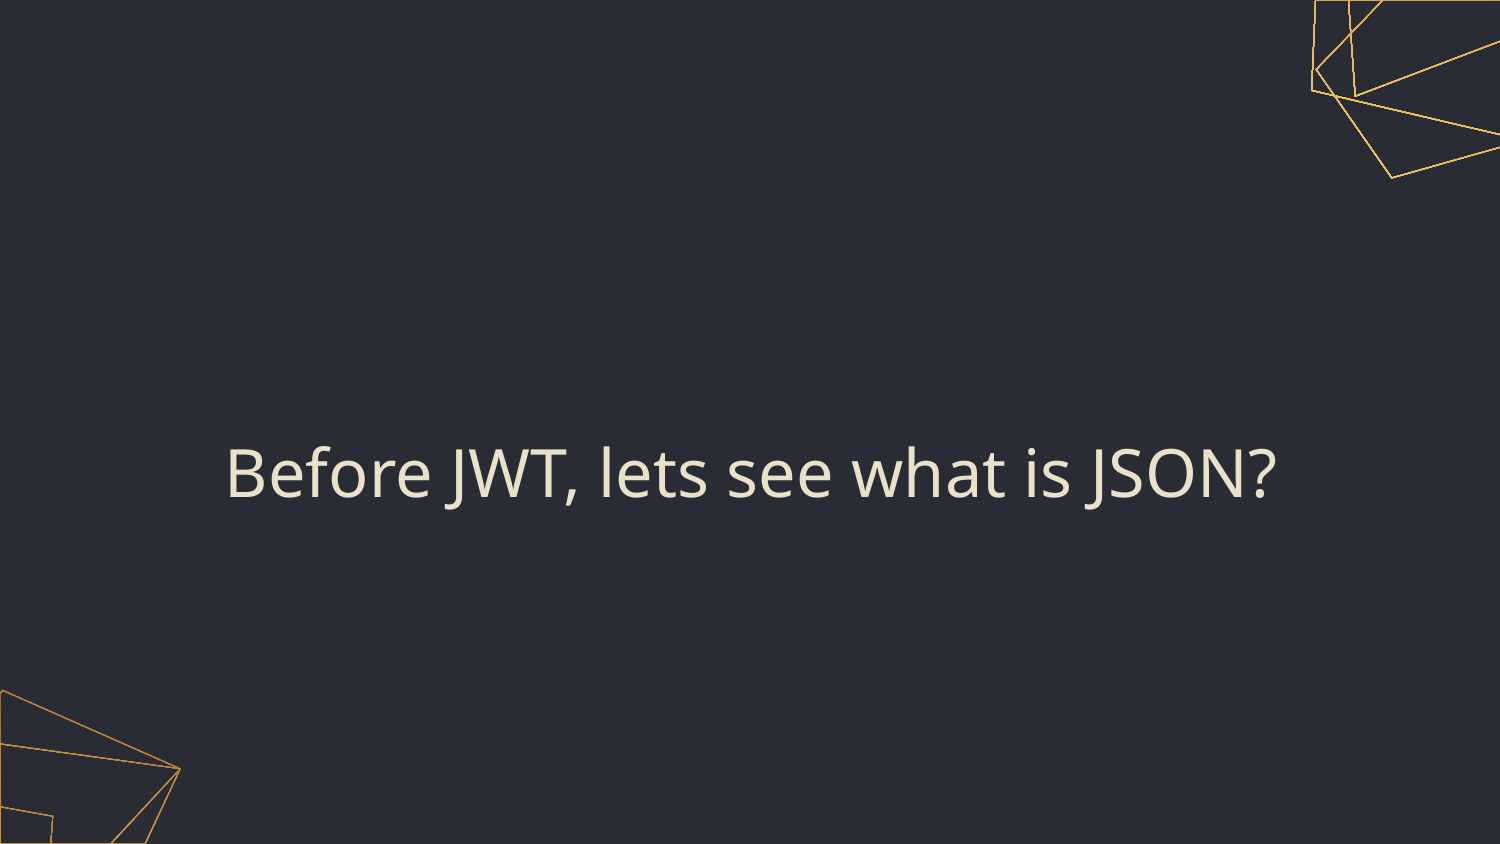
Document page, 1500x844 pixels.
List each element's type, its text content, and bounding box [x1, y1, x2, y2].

subtitle Before JWT, lets see what is JSON? [59, 176, 1441, 756]
